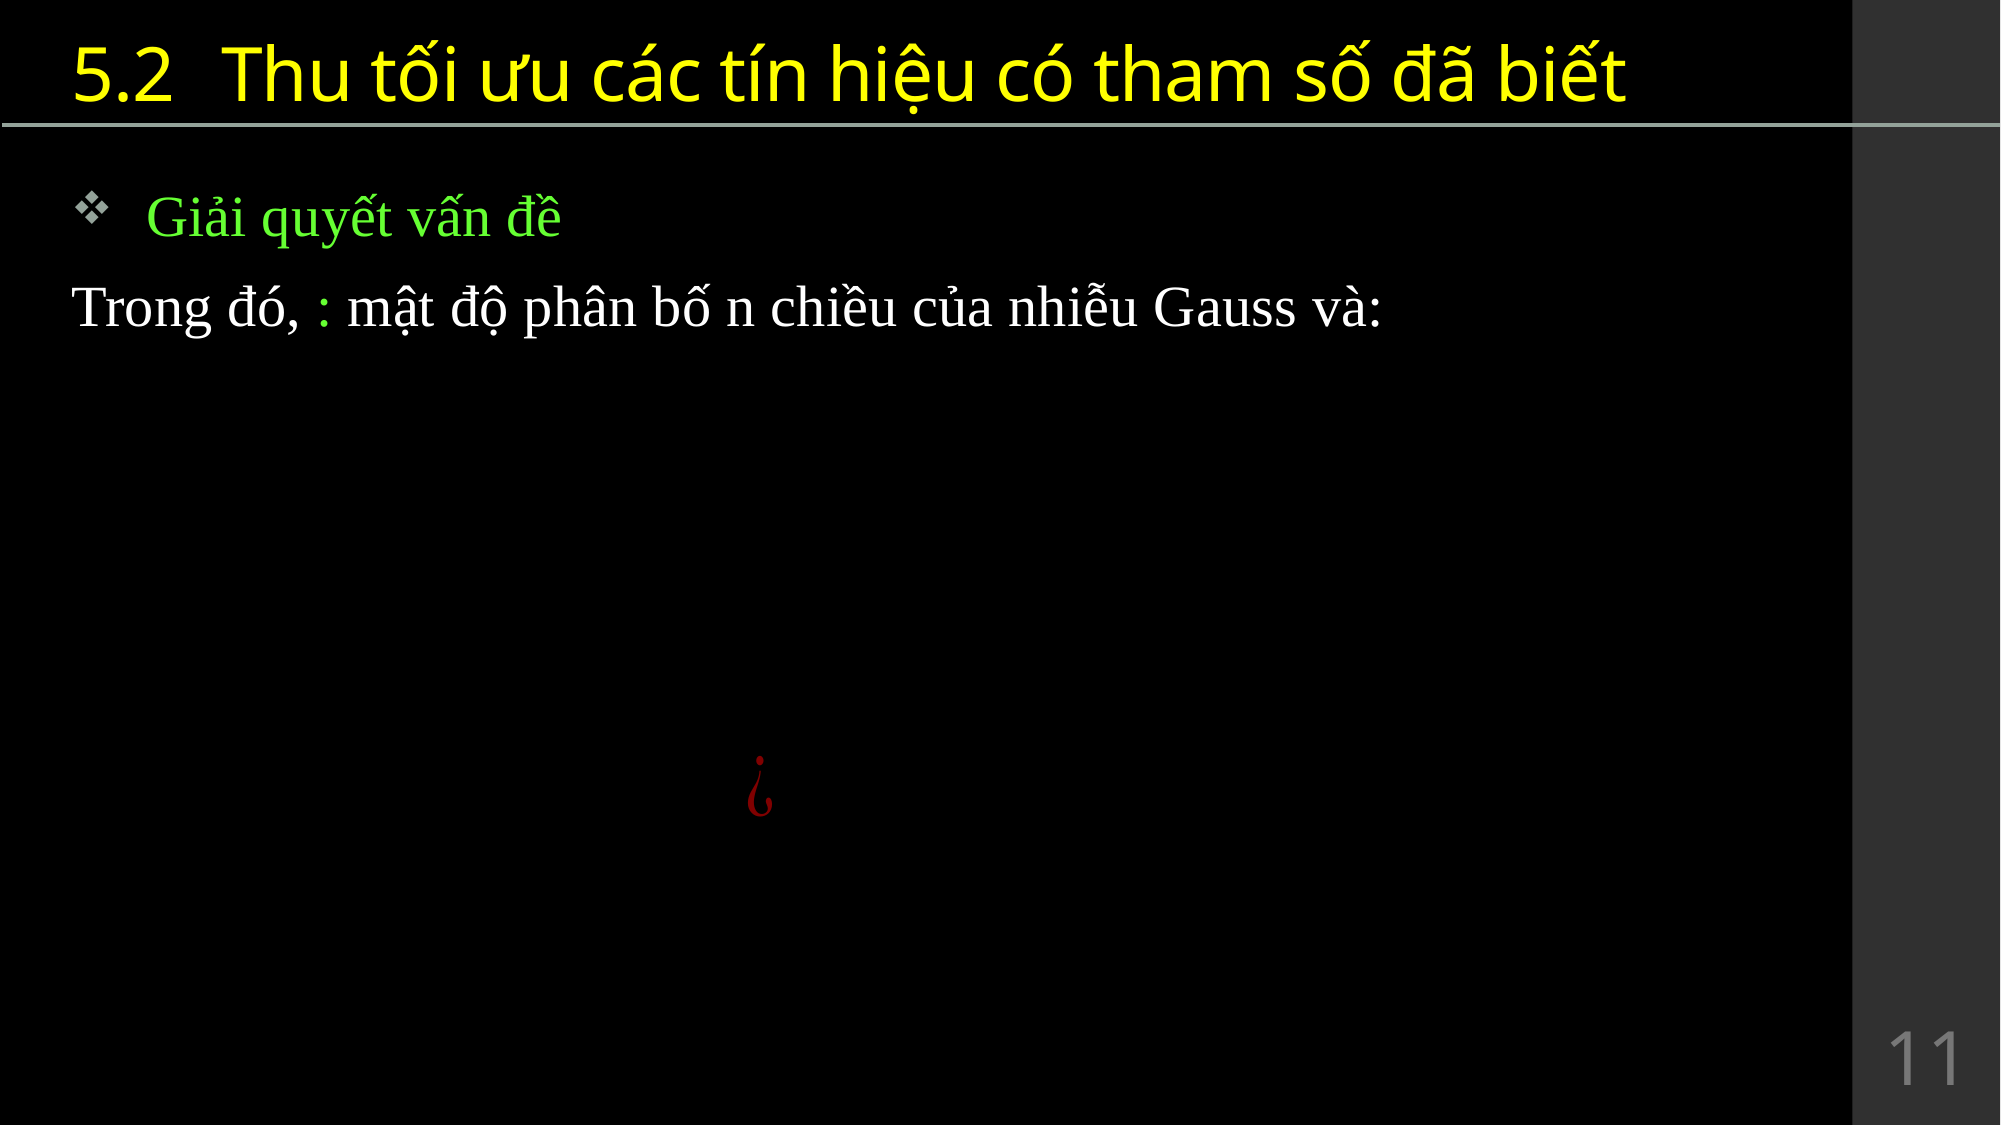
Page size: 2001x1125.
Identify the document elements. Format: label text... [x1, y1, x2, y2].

title 5.2 Thu tối ưu các tín hiệu có tham số đã biết [56, 0, 1829, 123]
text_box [226, 373, 1658, 923]
slide_number 11 [1852, 1012, 2000, 1110]
